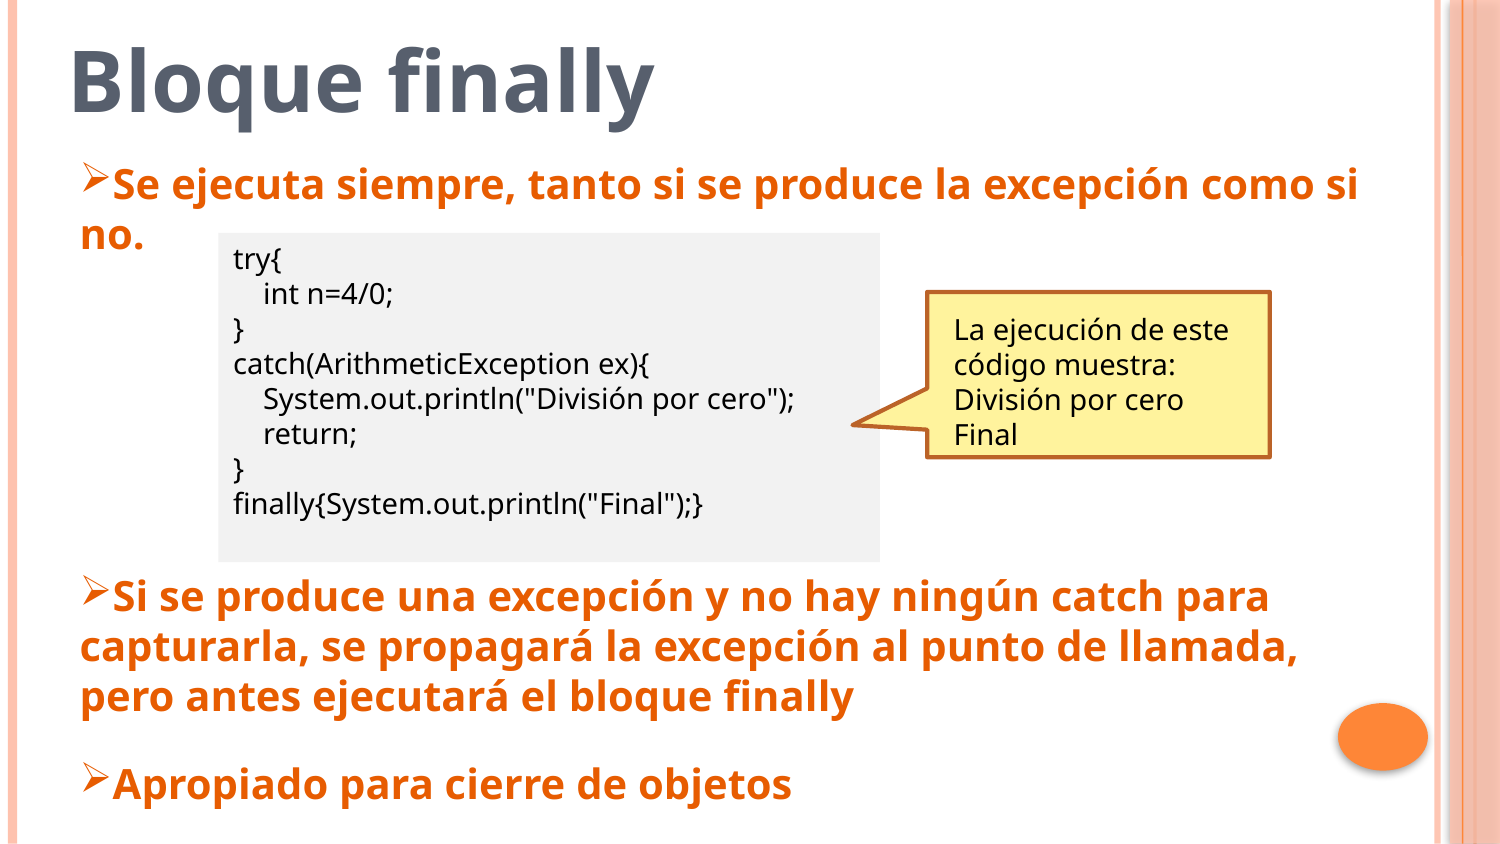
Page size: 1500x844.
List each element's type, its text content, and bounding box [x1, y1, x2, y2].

text_box try{ int n=4/0; } catch(ArithmeticException ex){ System.out.println("División por cero"); return; } finally{System.out.println("Final");} [218, 232, 880, 563]
text_box Se ejecuta siempre, tanto si se produce la excepción como si no. Si se produce una excepción y no hay ningún catch para capturarla, se propagará la excepción al punto de llamada, pero antes ejecutará el bloque finally Apropiado para cierre de objetos [64, 150, 1400, 532]
text_box [850, 289, 1272, 460]
text_box La ejecución de este código muestra: División por cero Final [938, 303, 1270, 459]
text_box Bloque finally [53, 20, 1412, 154]
